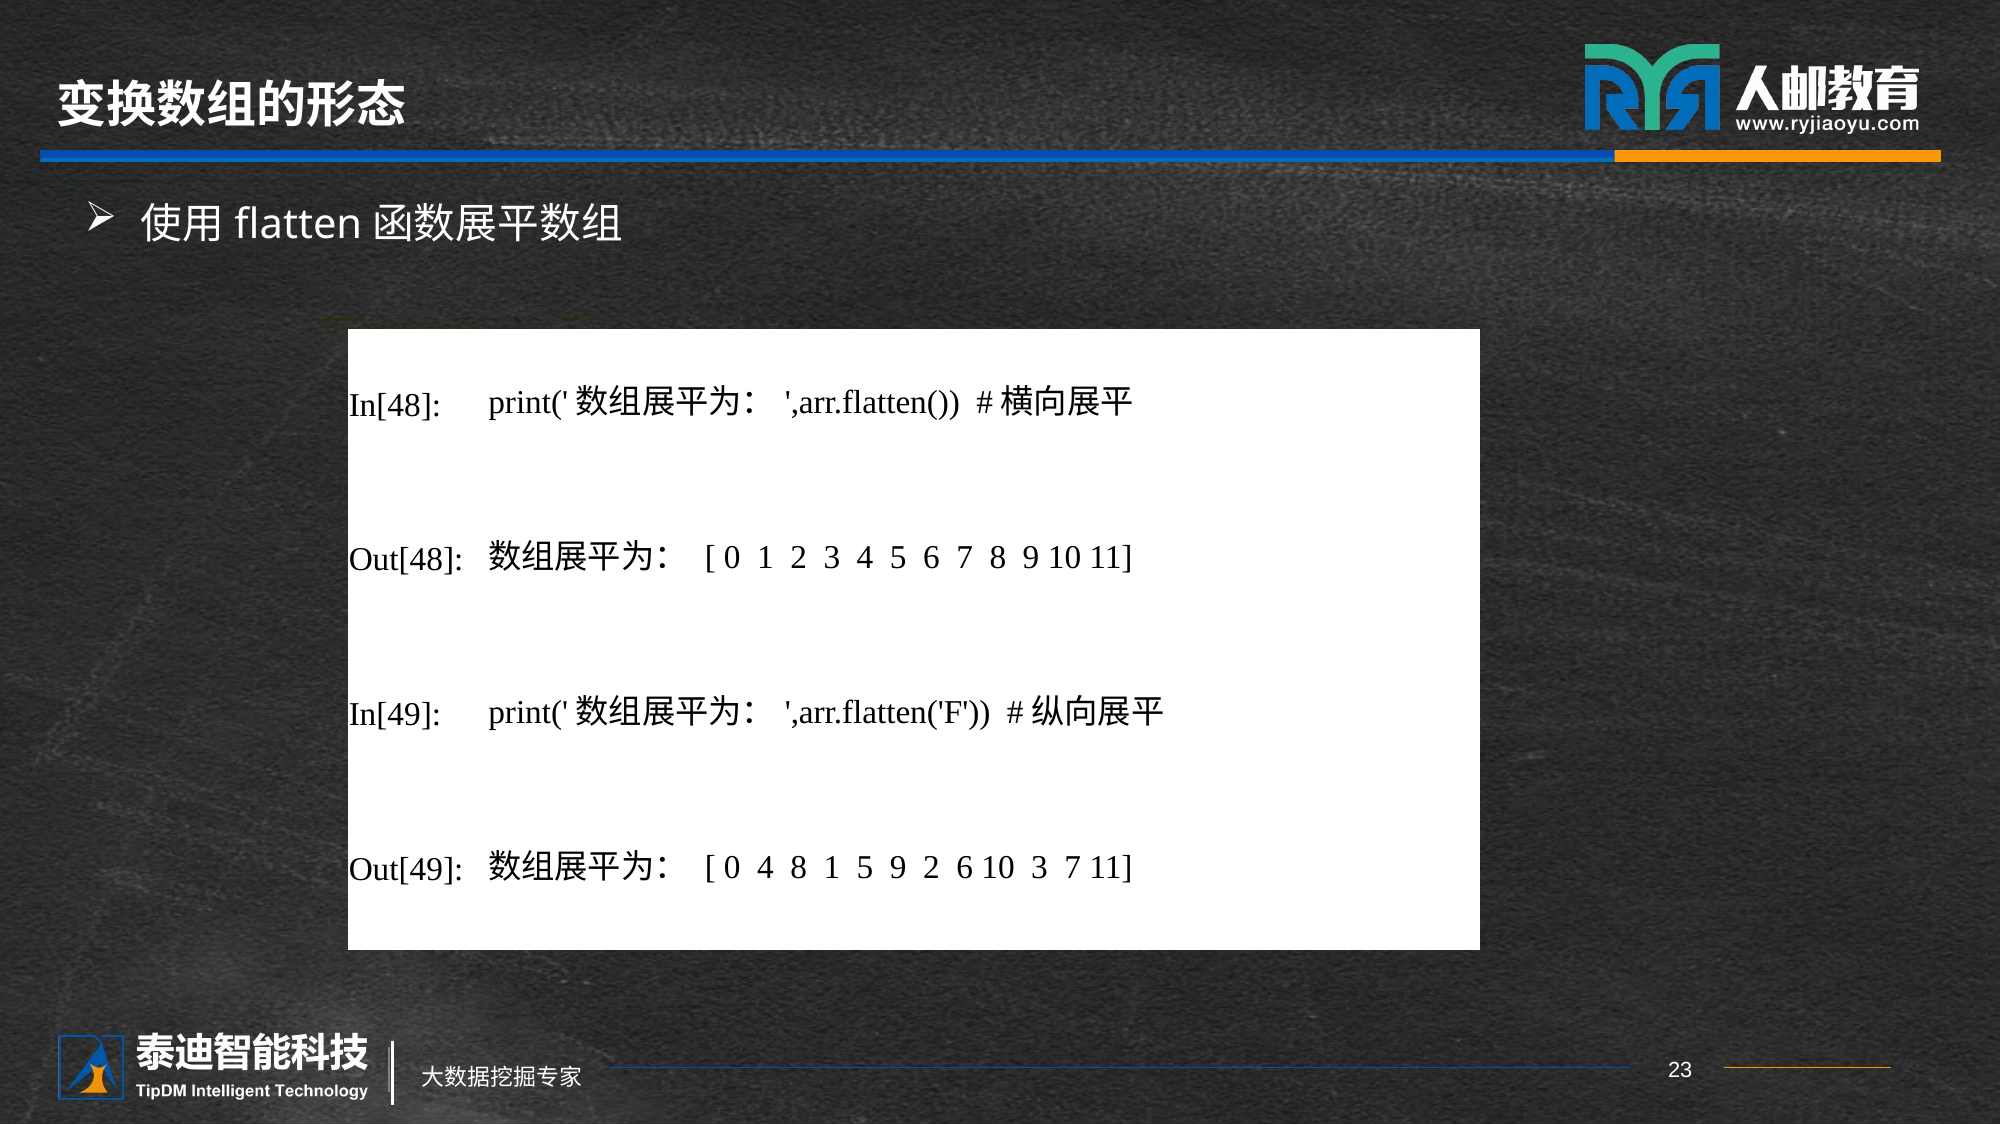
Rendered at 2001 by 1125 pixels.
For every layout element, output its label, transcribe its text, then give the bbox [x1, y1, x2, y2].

picture [0, 0, 2000, 1125]
list 使用flatten函数展平数组 [69, 186, 1892, 257]
title 变换数组的形态 [41, 58, 1842, 146]
table_header print('数组展平为：',arr.flatten()) #横向展平 [489, 331, 1478, 484]
table_header In[48]: [350, 331, 487, 484]
table_cell 数组展平为： [ 0 4 8 1 5 9 2 6 10 3 7 11] [489, 796, 1478, 949]
table_cell Out[48]: [350, 486, 487, 639]
table_cell Out[49]: [350, 796, 487, 949]
table_cell print('数组展平为：',arr.flatten('F')) #纵向展平 [489, 641, 1478, 794]
table_cell 数组展平为： [ 0 1 2 3 4 5 6 7 8 9 10 11] [489, 486, 1478, 639]
table_cell In[49]: [350, 641, 487, 794]
